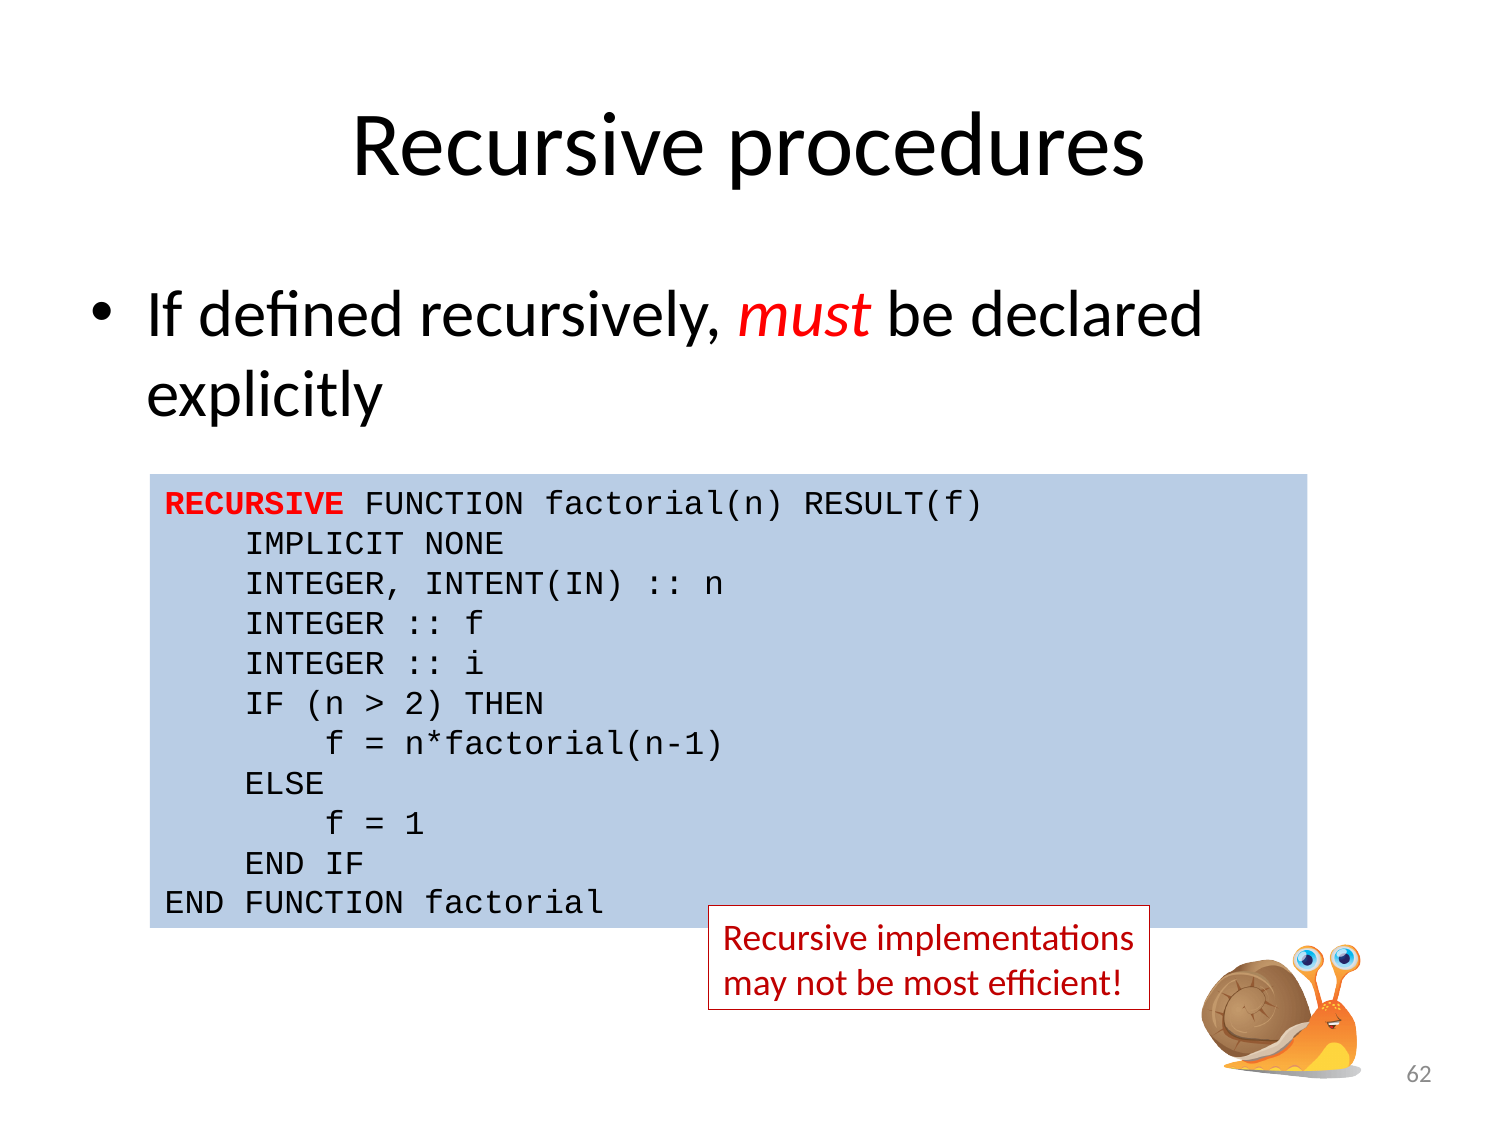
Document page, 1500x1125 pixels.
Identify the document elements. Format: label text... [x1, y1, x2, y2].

title Recursive procedures [75, 45, 1425, 233]
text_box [705, 904, 1377, 1107]
list If defined recursively, must be declared explicitly [75, 262, 1425, 1005]
text_box RECURSIVE FUNCTION factorial(n) RESULT(f) IMPLICIT NONE INTEGER, INTENT(IN) :: n INTEGER :: f INTEGER :: i IF (n > 2) THEN f = n*factorial(n-1) ELSE f = 1 END IF END FUNCTION factorial [149, 474, 1308, 928]
slide_number 62 [1382, 1042, 1447, 1103]
